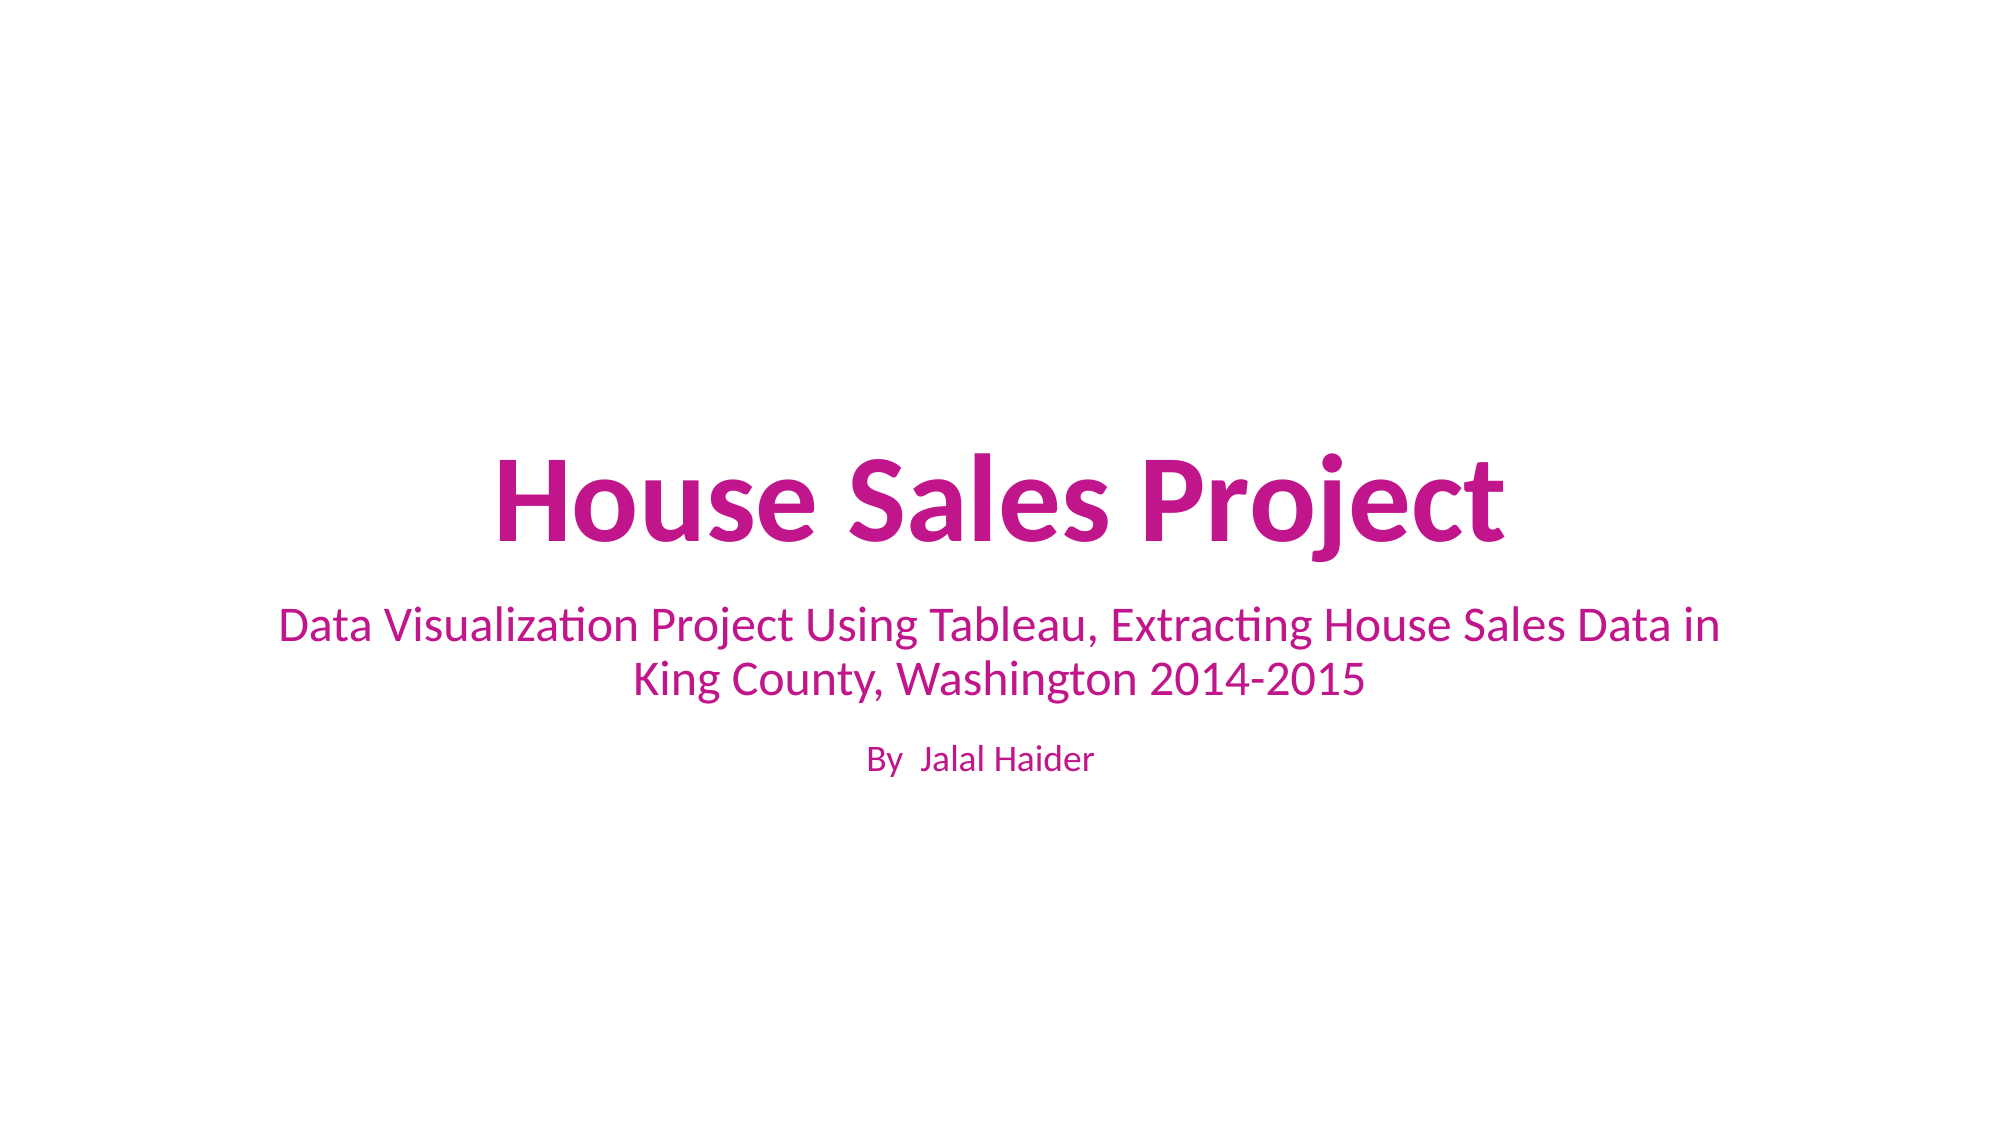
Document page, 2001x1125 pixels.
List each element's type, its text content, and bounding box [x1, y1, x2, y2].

text_box By Jalal Haider [851, 726, 1211, 787]
subtitle Data Visualization Project Using Tableau, Extracting House Sales Data in King County, Washington 2014-2015 [249, 590, 1750, 863]
title House Sales Project [249, 184, 1750, 576]
